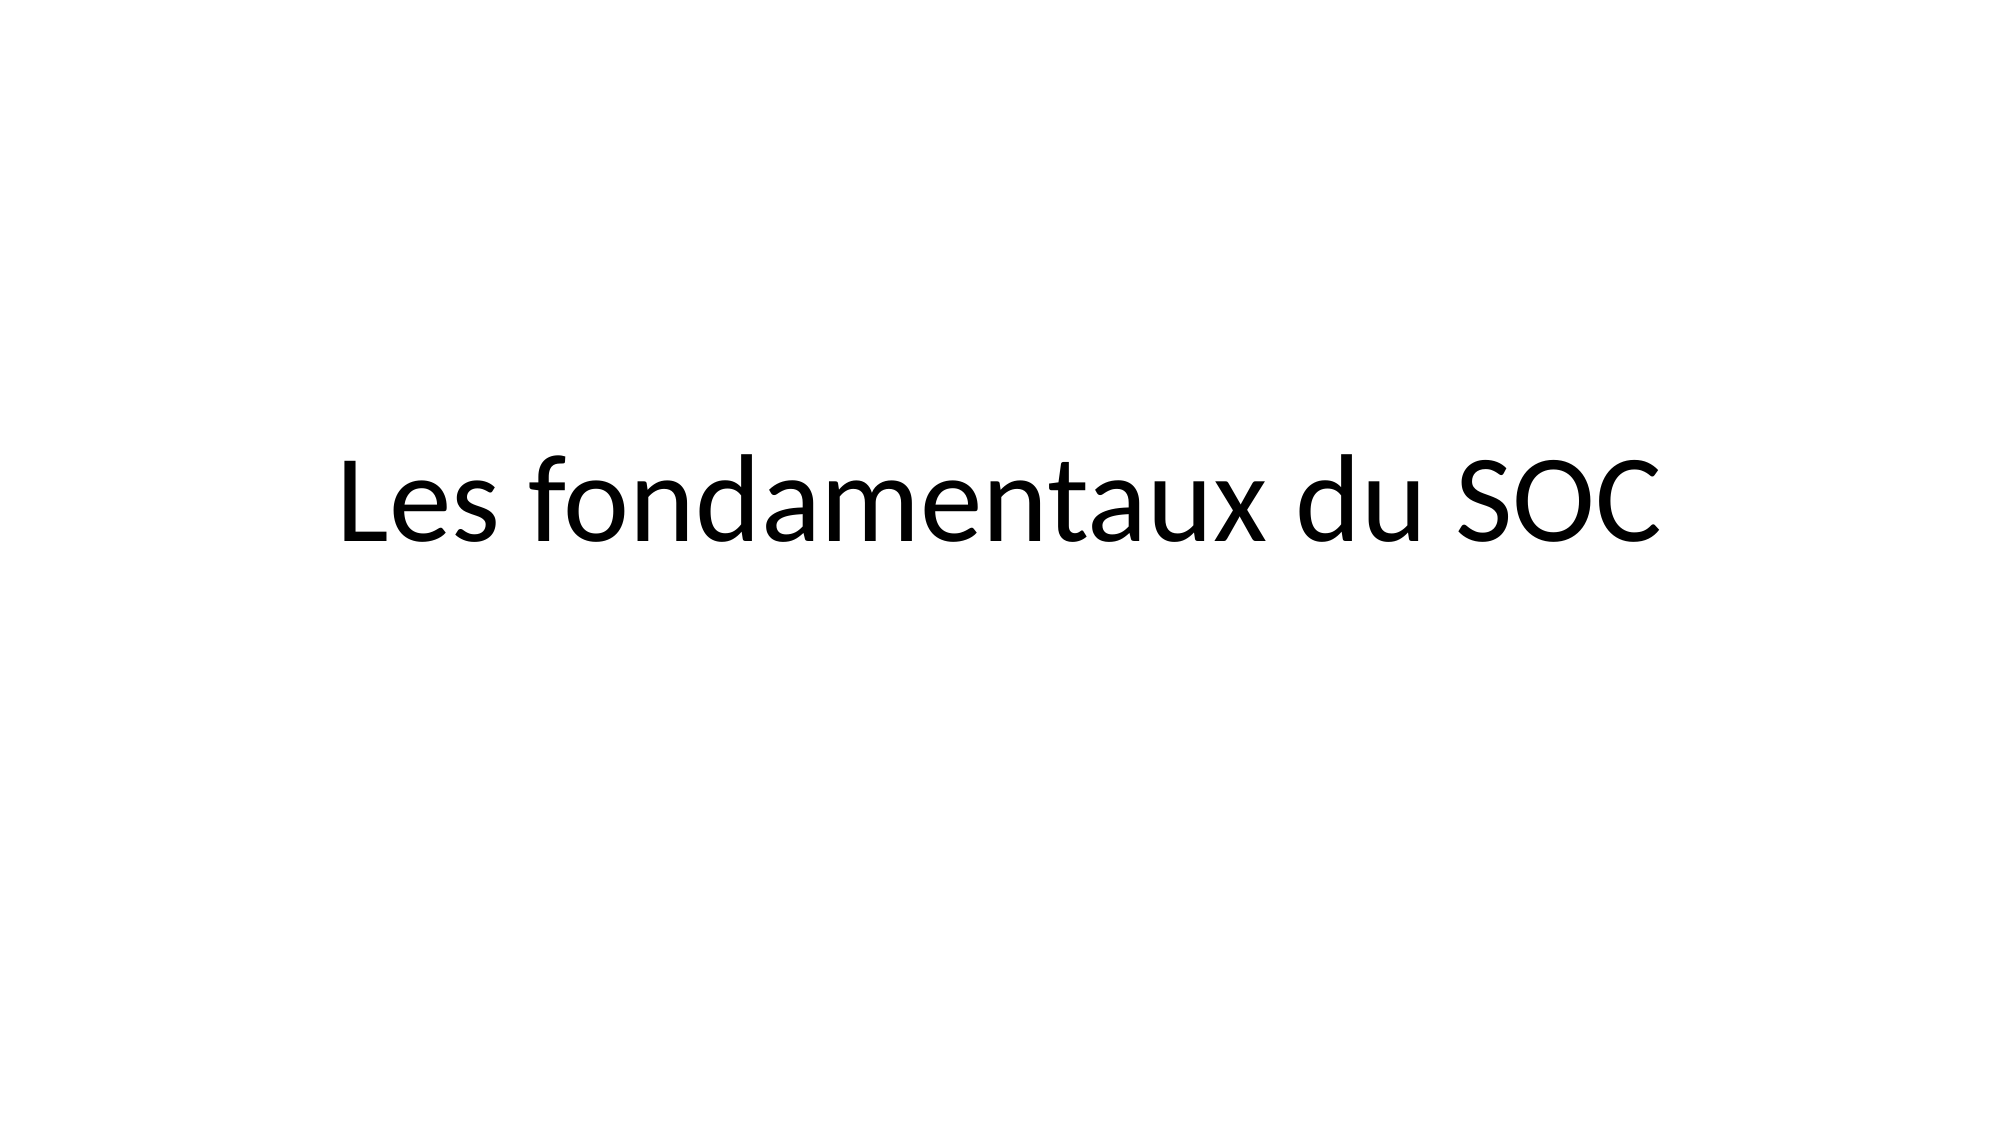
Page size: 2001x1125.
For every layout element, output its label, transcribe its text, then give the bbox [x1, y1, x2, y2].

title Les fondamentaux du SOC [249, 184, 1750, 576]
